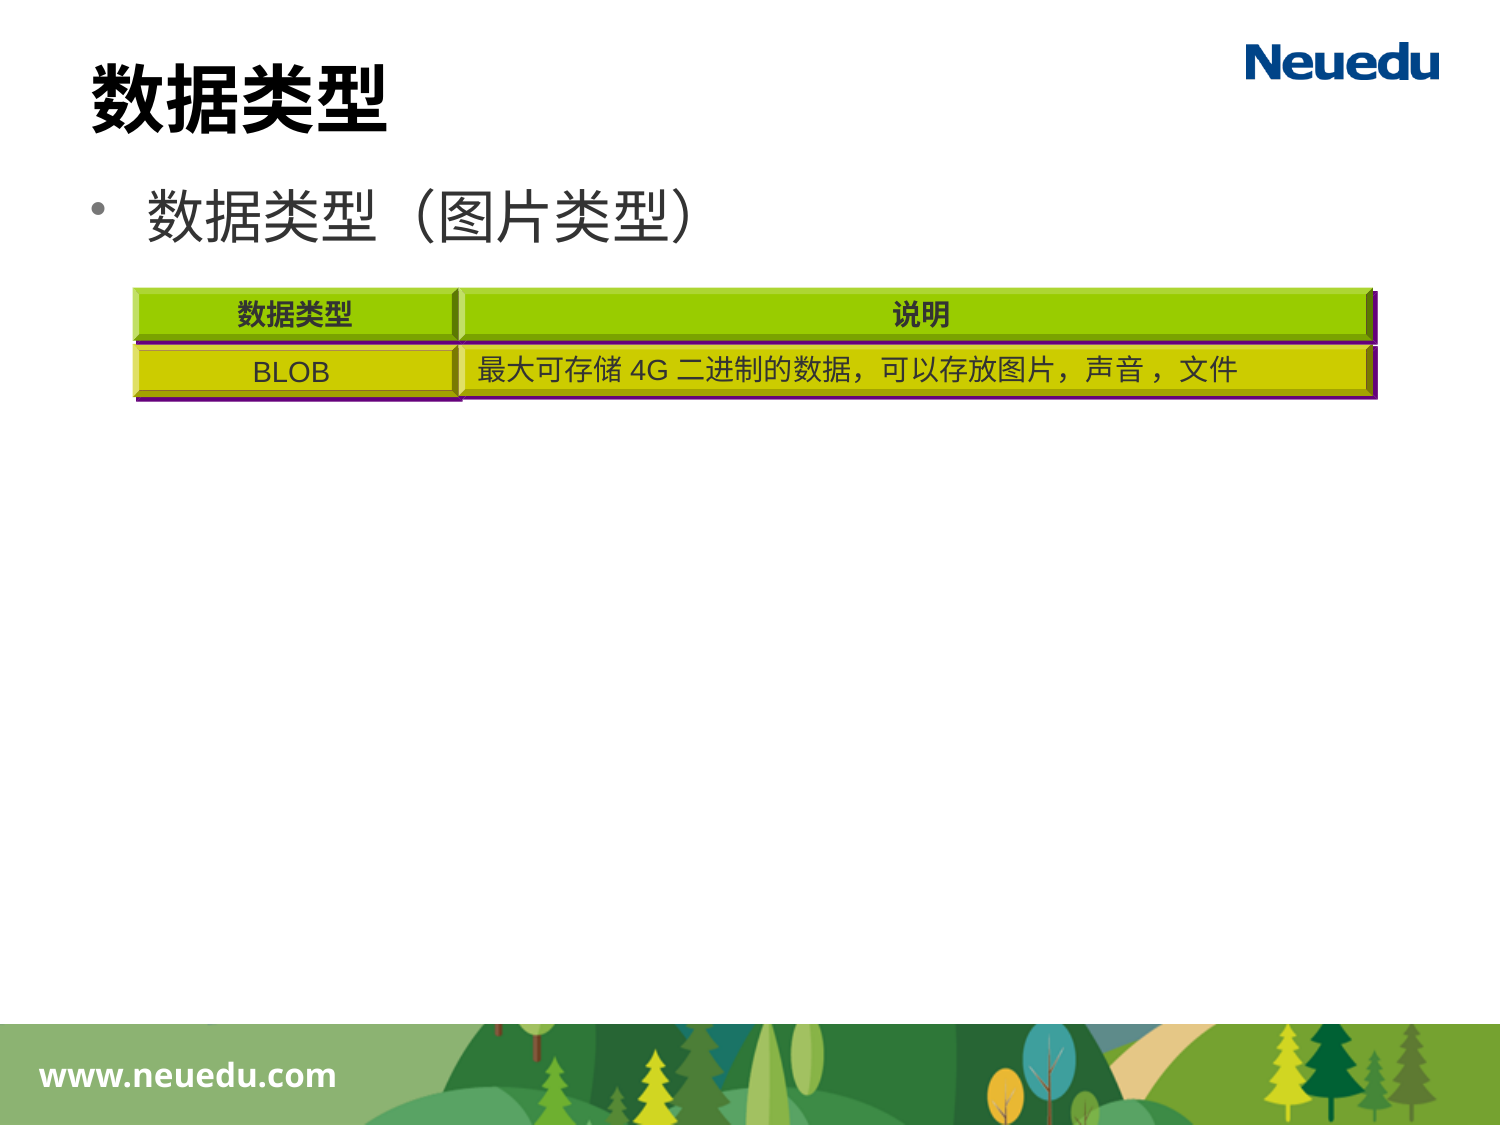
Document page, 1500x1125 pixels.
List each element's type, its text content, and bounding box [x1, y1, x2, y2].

text_box 说明 [458, 287, 1373, 341]
list 数据类型（图片类型） [75, 172, 1412, 988]
title 数据类型 [75, 45, 1425, 150]
picture [1246, 42, 1439, 80]
text_box BLOB [132, 343, 459, 398]
text_box 数据类型 [132, 287, 458, 341]
picture [0, 1024, 1500, 1125]
text_box 最大可存储4G二进制的数据，可以存放图片，声音 ，文件 [458, 346, 1373, 396]
